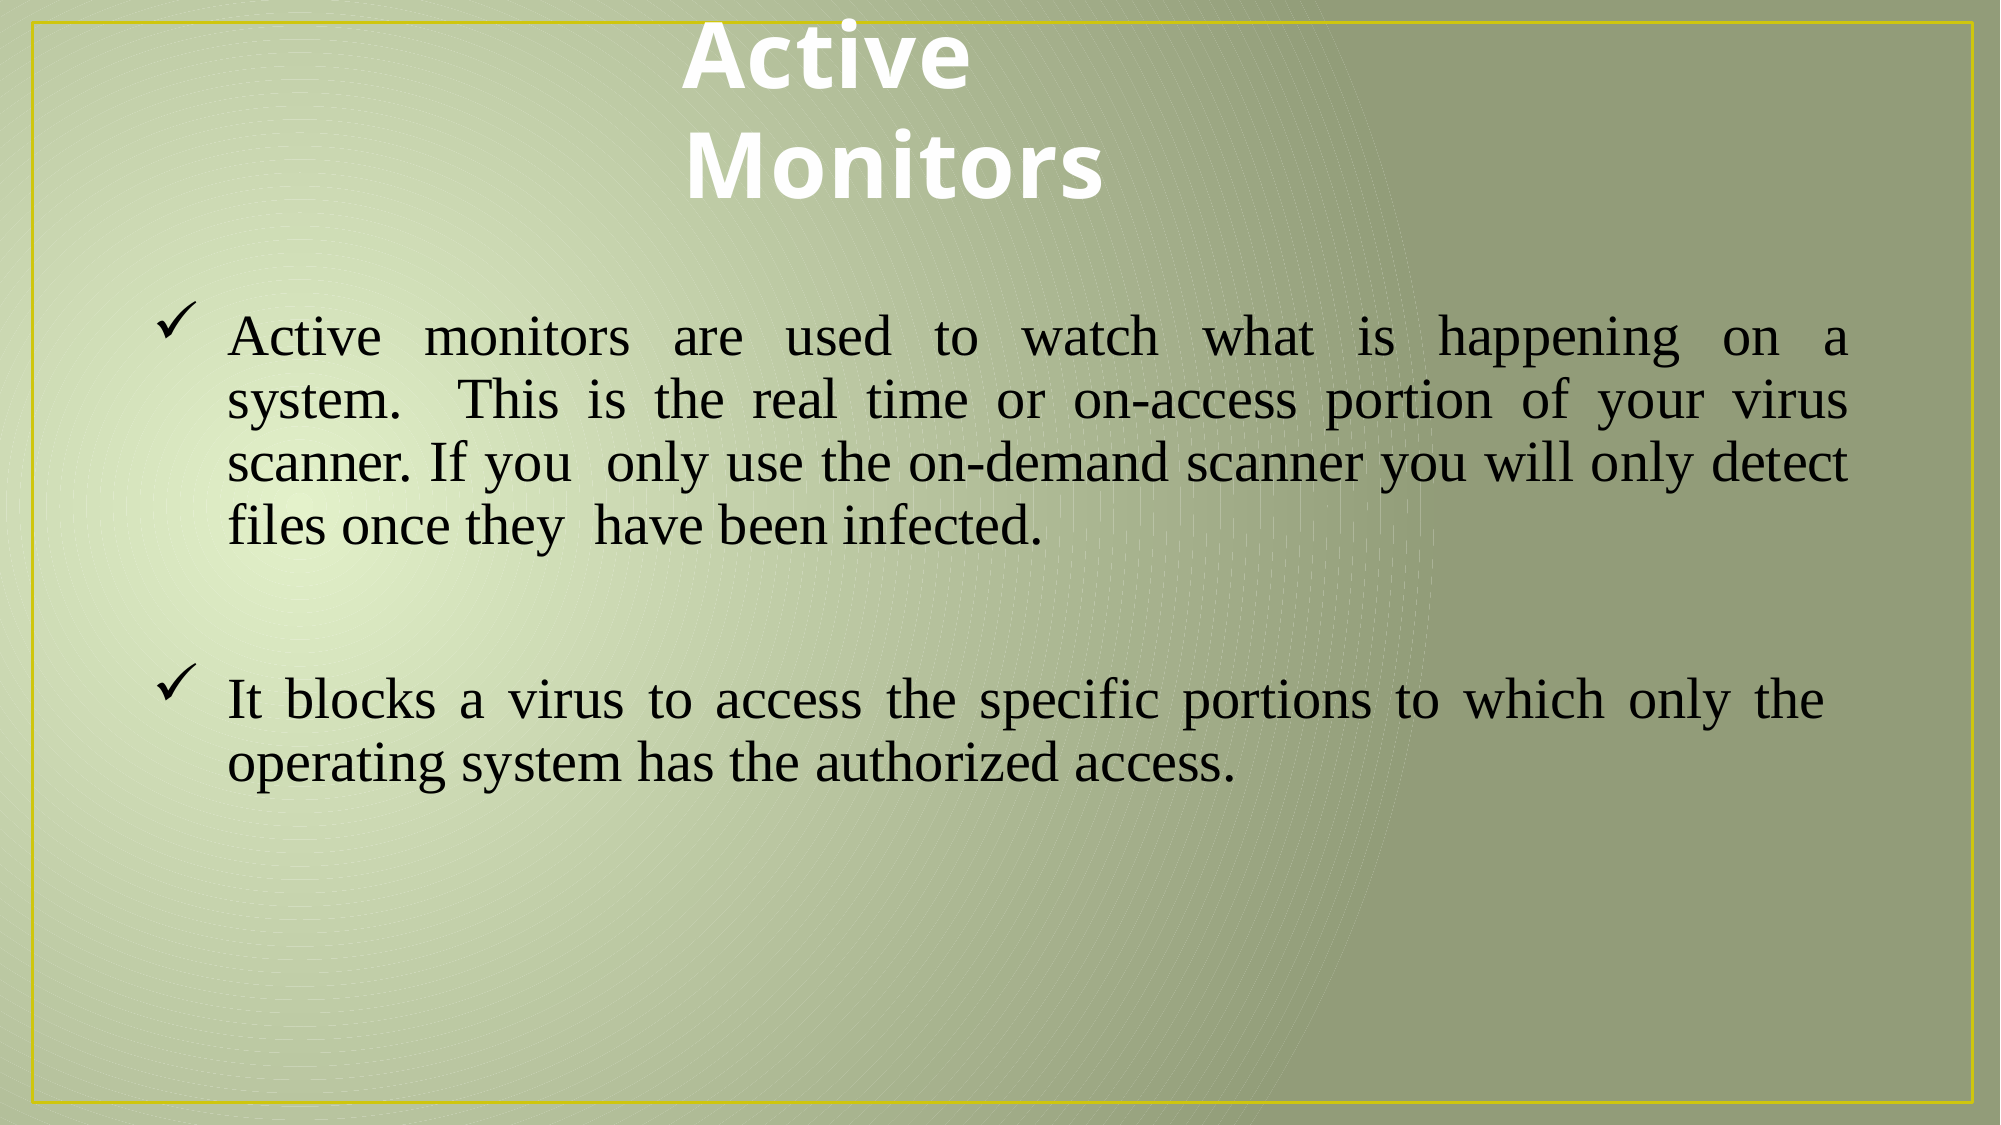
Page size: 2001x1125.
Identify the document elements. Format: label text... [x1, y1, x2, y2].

text_box Active monitors are used to watch what is happening on a system. This is the real time or on-access portion of your virus scanner. If you only use the on-demand scanner you will only detect files once they have been infected. It blocks a virus to access the specific portions to which only the operating system has the authorized access. [150, 295, 1850, 794]
title Active Monitors [680, 0, 1319, 218]
